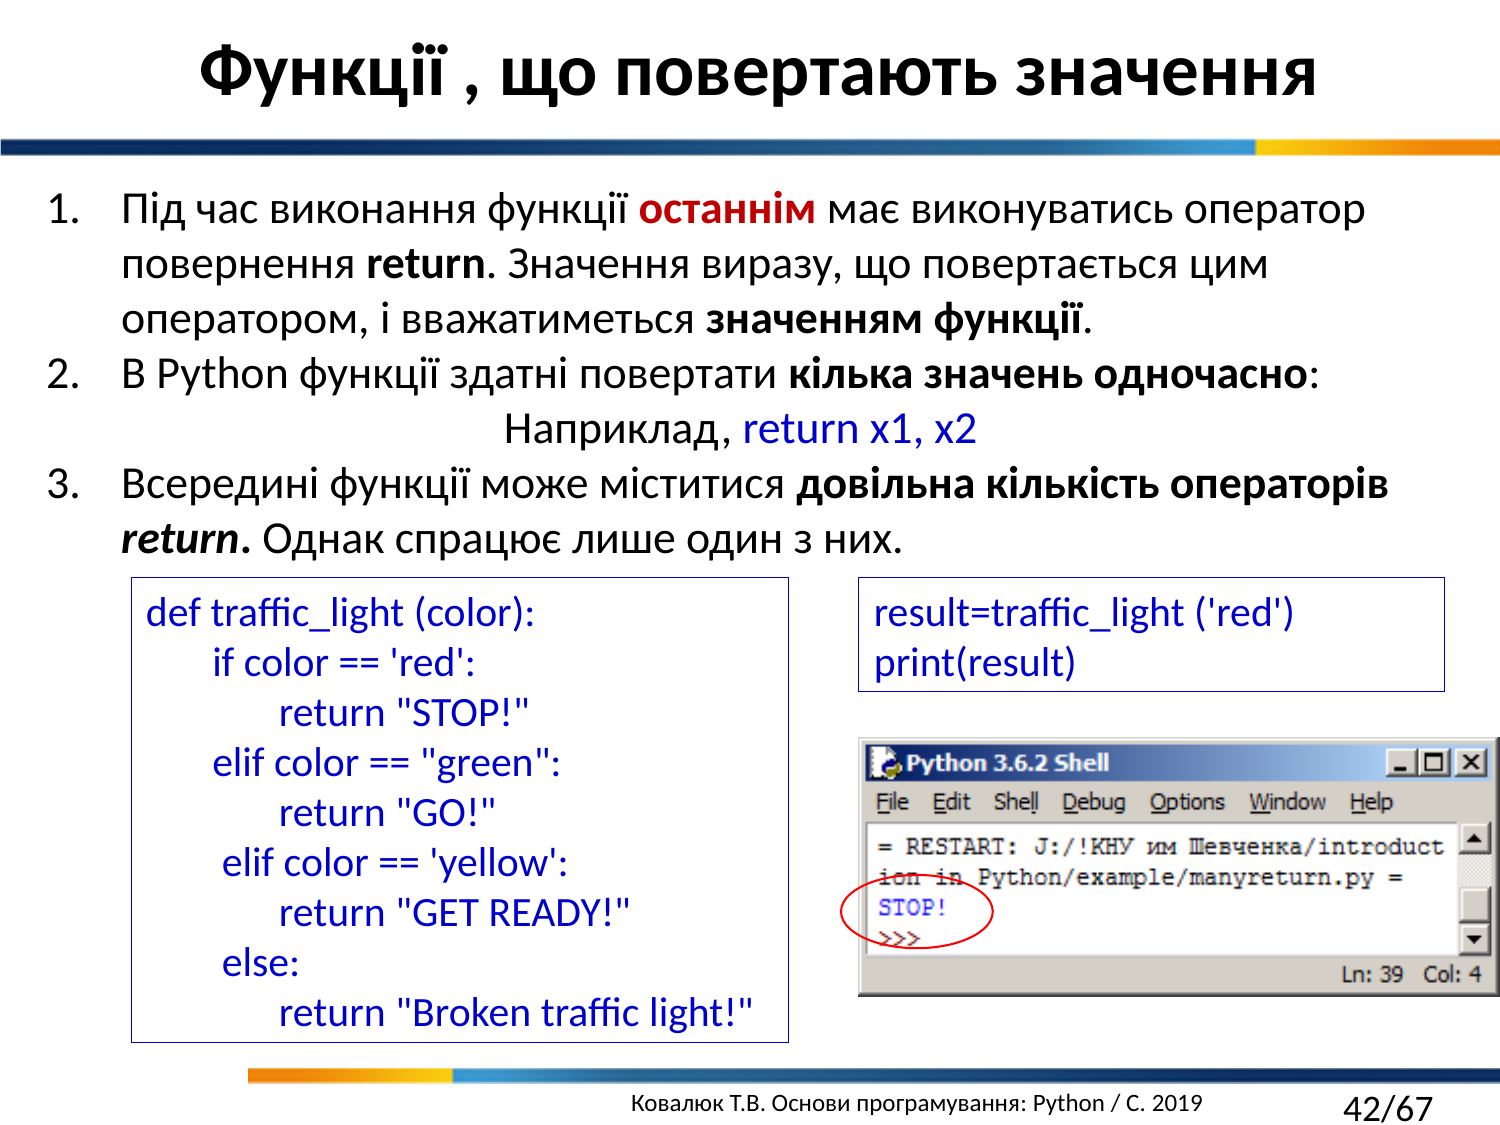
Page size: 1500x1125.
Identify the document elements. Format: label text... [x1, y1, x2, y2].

text_box Функції , що повертають значення [2, 0, 1500, 130]
picture [248, 1068, 1500, 1084]
text_box result=traffic_light ('red') print(result) [858, 577, 1445, 692]
text_box [839, 887, 858, 936]
picture [2, 139, 1500, 155]
text_box Під час виконання функції останнім має виконуватись оператор повернення return. Значення виразу, що повертається цим оператором, і вважатиметься значенням функції. В Python функції здатні повертати кілька значень одночасно: Наприклад, return x1, x2 Всередині функції може міститися довільна кількість операторів return. Однак спрацює лише один з них. [31, 170, 1471, 570]
picture [858, 737, 1500, 997]
text_box def traffic_light (color): if color == 'red': return "STOP!" elif color == "green": return "GO!" elif color == 'yellow': return "GET READY!" else: return "Broken traffic light!" [131, 577, 789, 1043]
